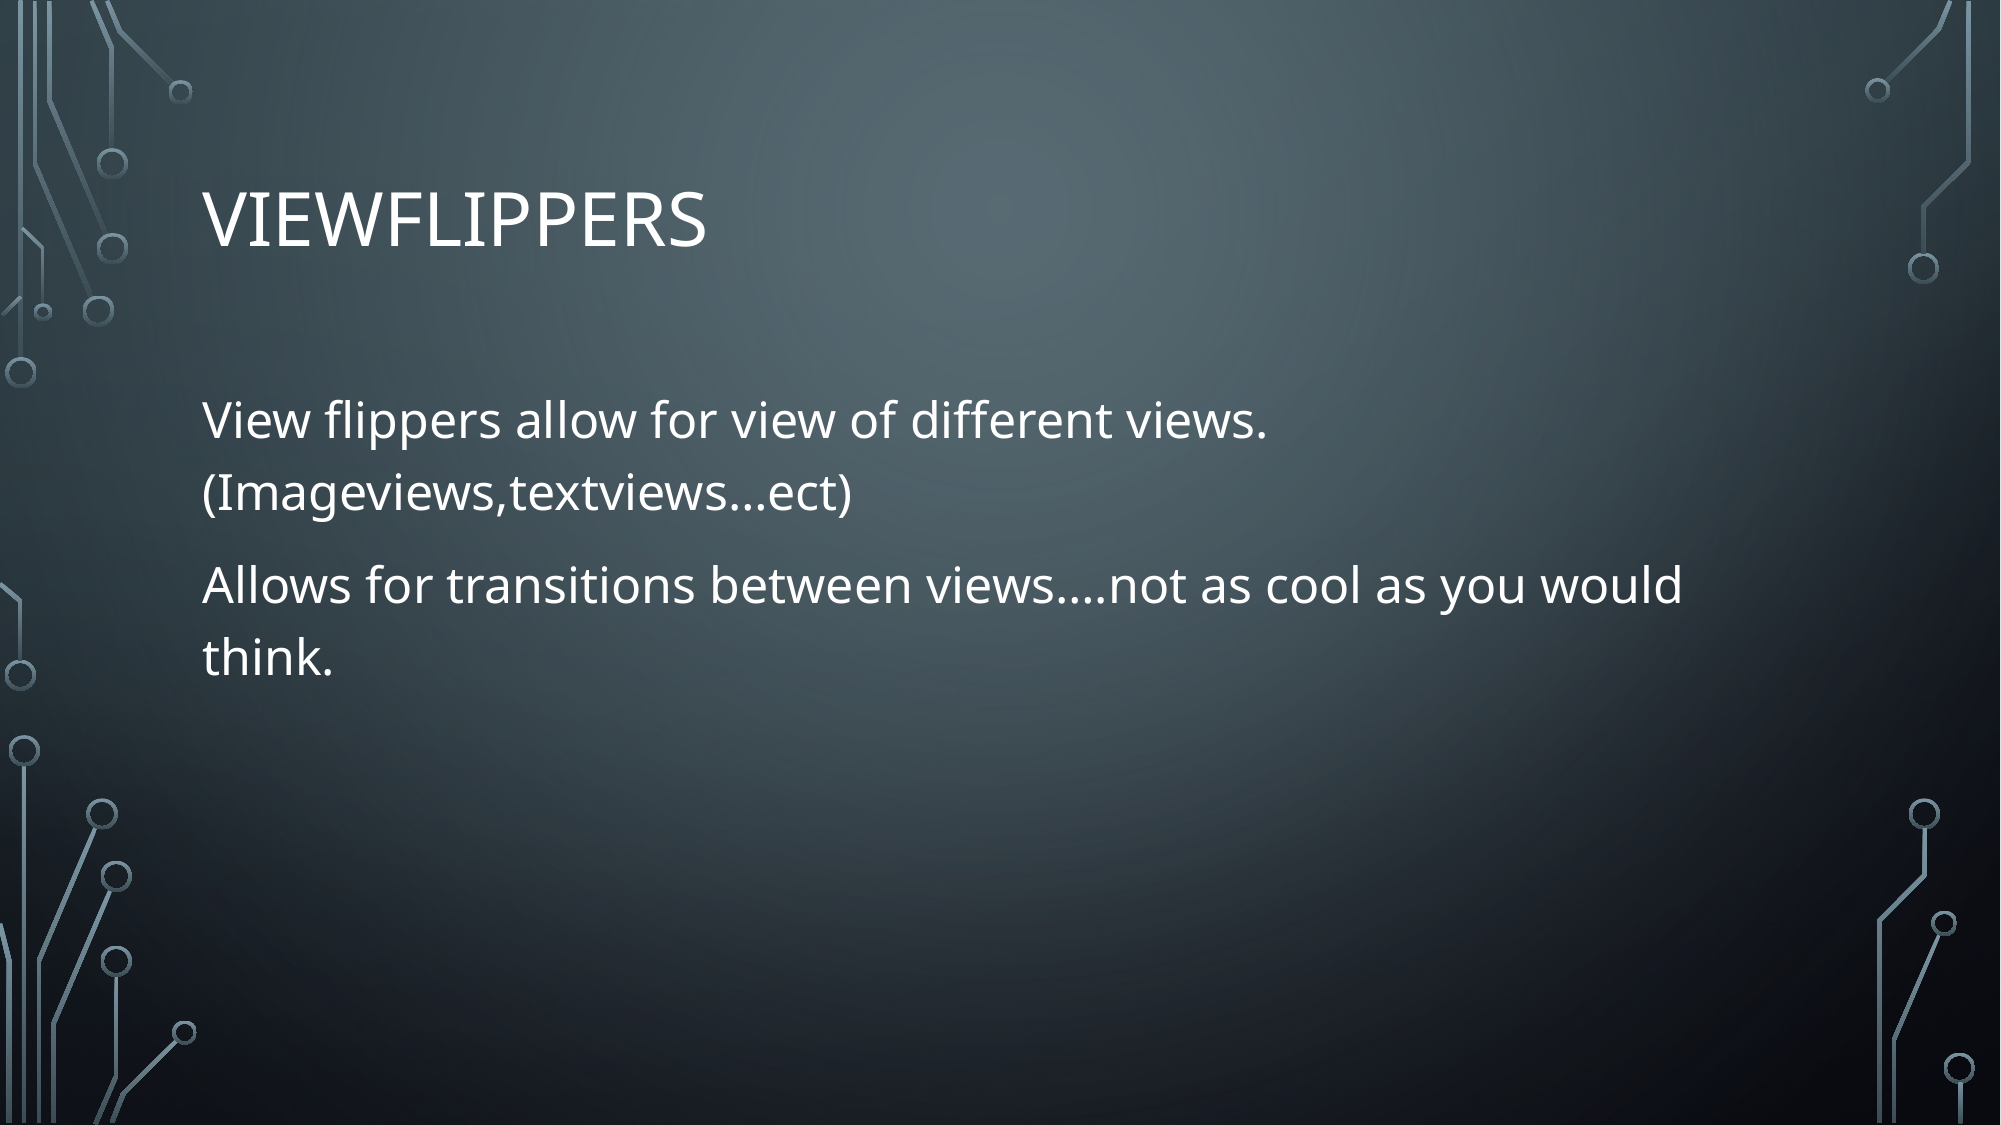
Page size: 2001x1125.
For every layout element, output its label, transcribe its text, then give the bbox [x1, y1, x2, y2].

list View flippers allow for view of different views. (Imageviews,textviews…ect) Allows for transitions between views….not as cool as you would think. [187, 369, 1813, 950]
title ViewFlippers [187, 101, 1813, 344]
